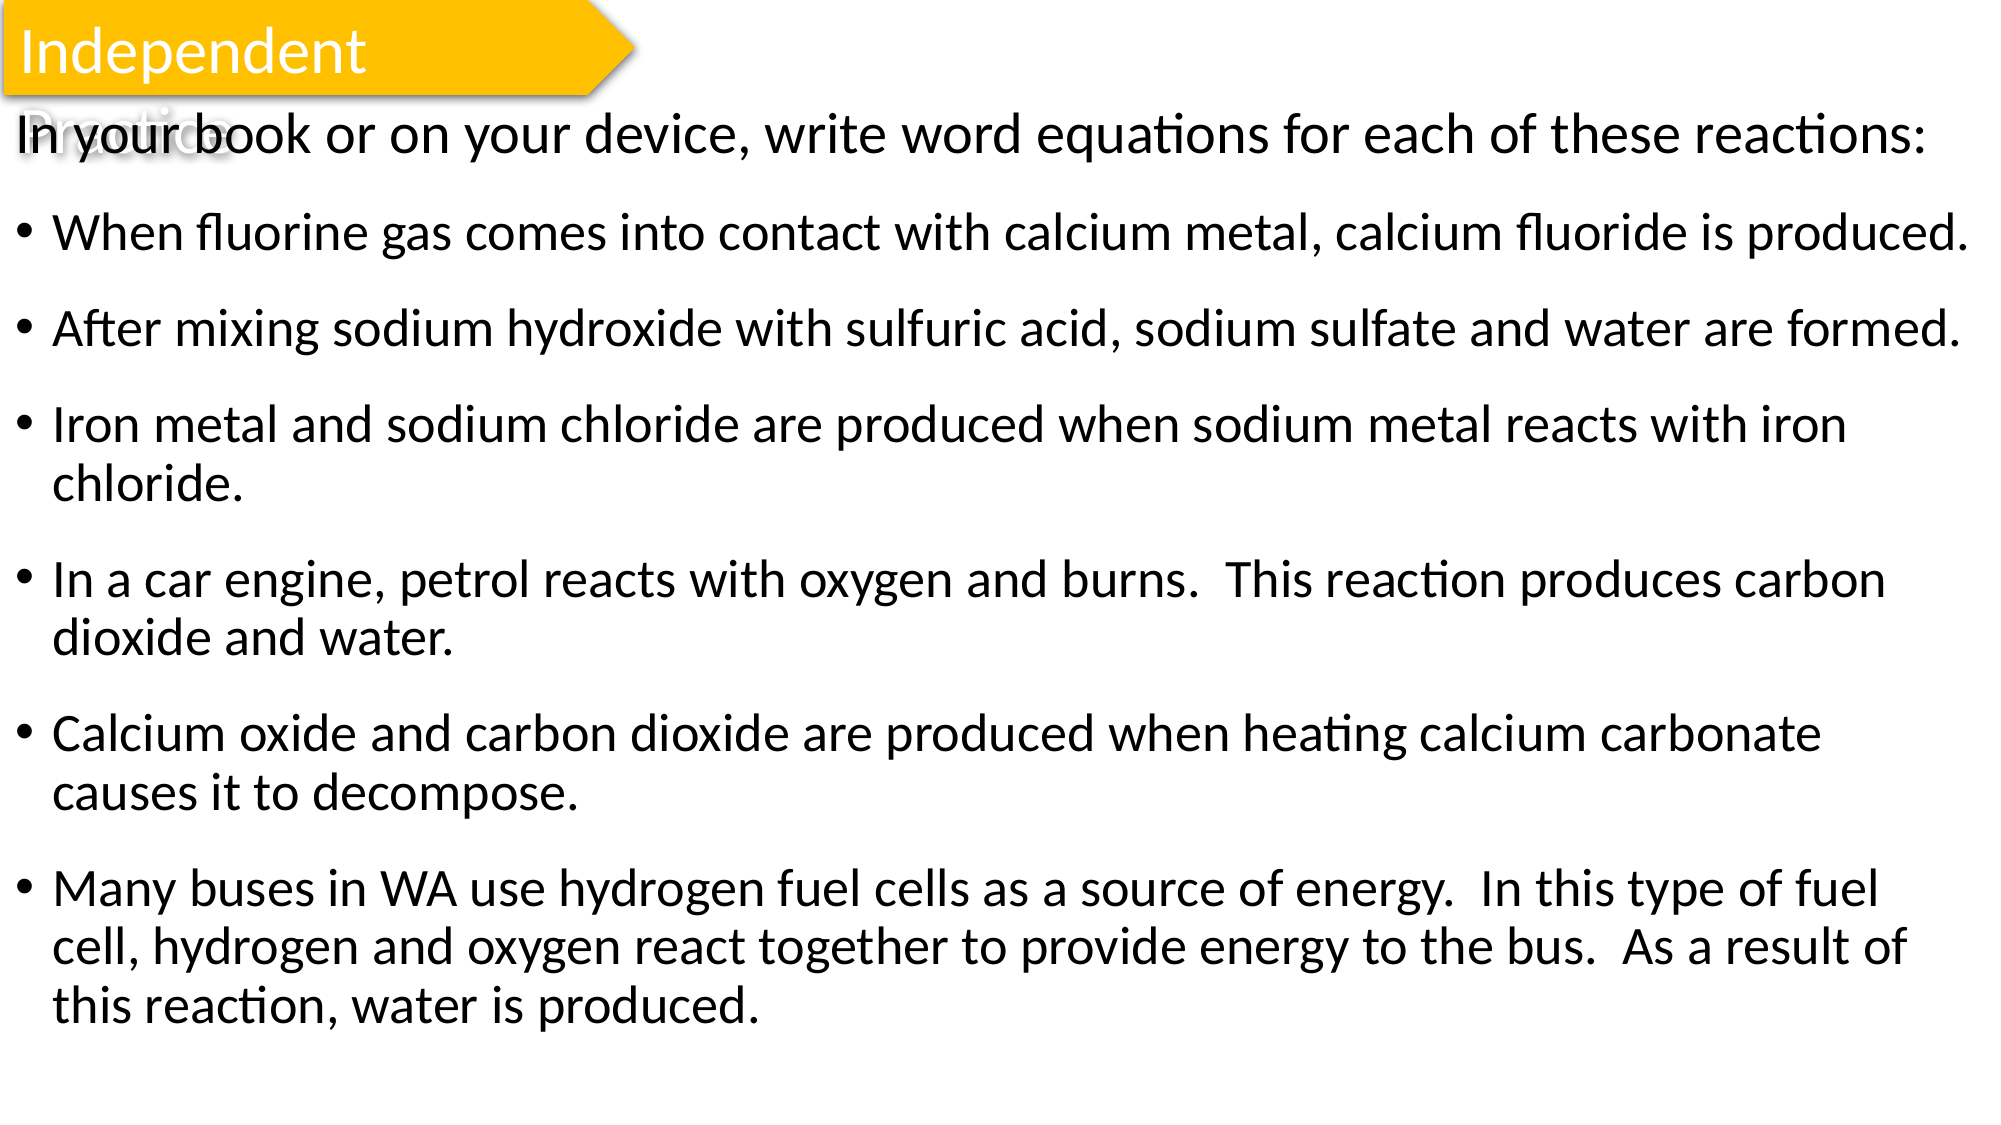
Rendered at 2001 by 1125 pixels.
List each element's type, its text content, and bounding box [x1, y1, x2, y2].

text_box Independent Practice [4, 0, 635, 95]
list In your book or on your device, write word equations for each of these reactions: When fluorine gas comes into contact with calcium metal, calcium fluoride is produced. After mixing sodium hydroxide with sulfuric acid, sodium sulfate and water are formed. Iron metal and sodium chloride are produced when sodium metal reacts with iron chloride. In a car engine, petrol reacts with oxygen and burns. This reaction produces carbon dioxide and water. Calcium oxide and carbon dioxide are produced when heating calcium carbonate causes it to decompose. Many buses in WA use hydrogen fuel cells as a source of energy. In this type of fuel cell, hydrogen and oxygen react together to provide energy to the bus. As a result of this reaction, water is produced. [0, 95, 1994, 1087]
